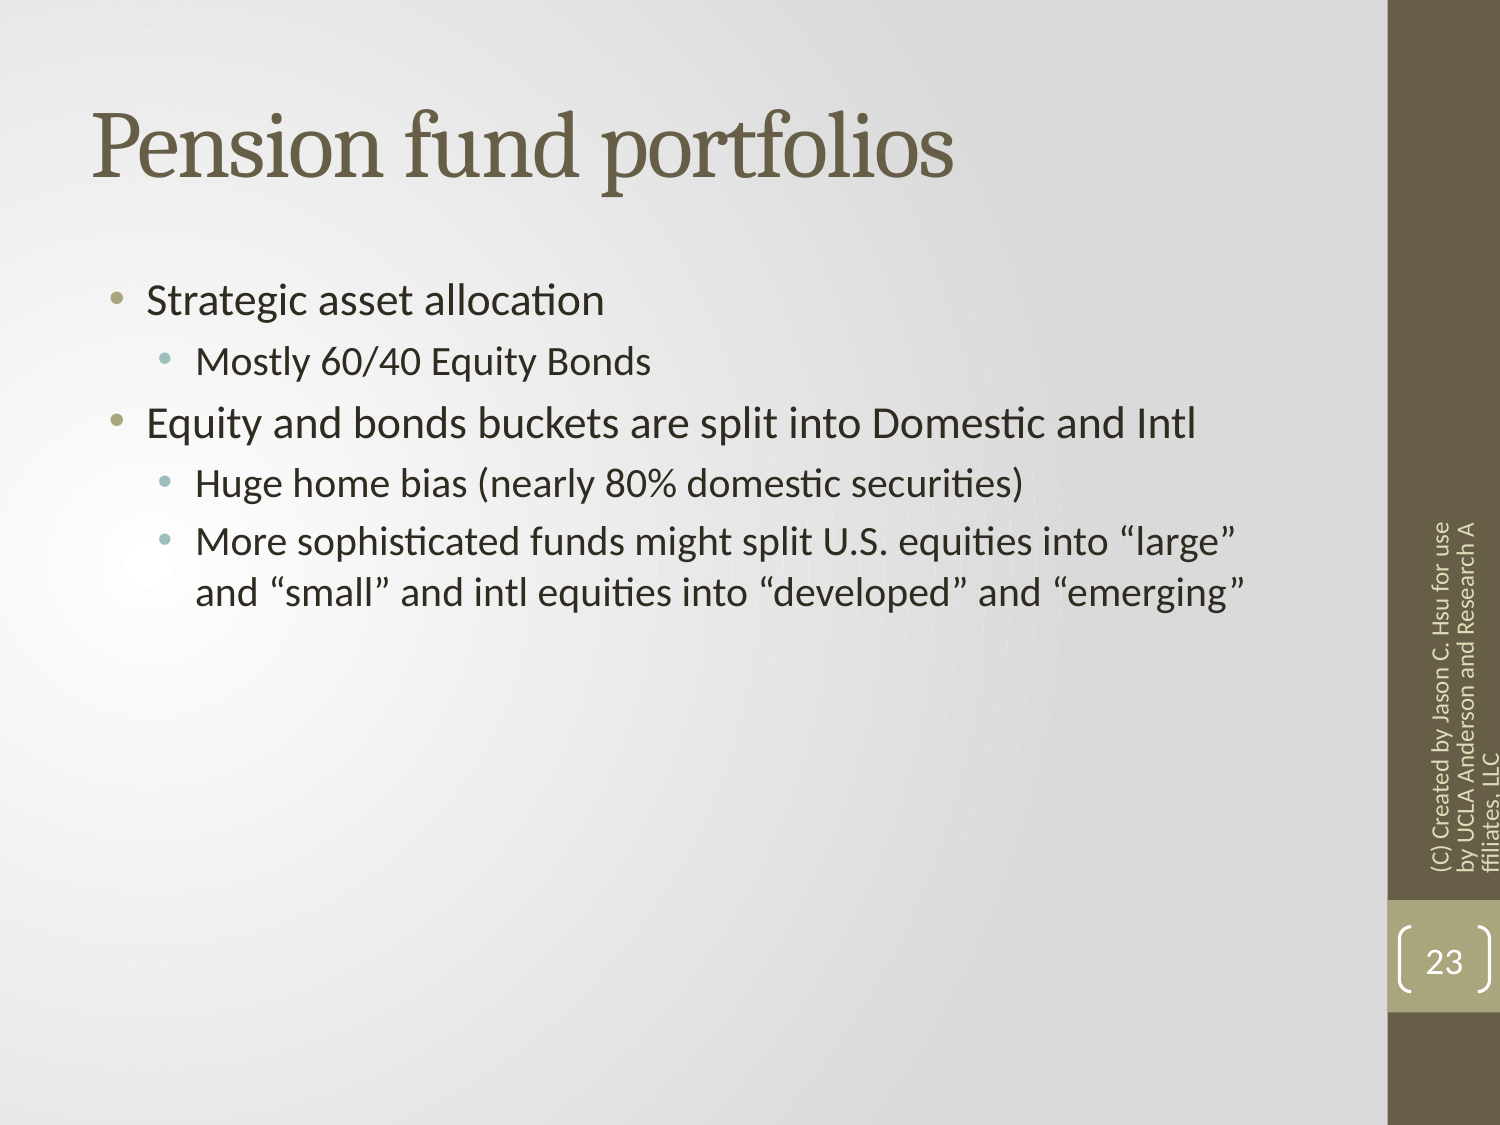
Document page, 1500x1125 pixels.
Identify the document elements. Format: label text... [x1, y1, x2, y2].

footer (C) Created by Jason C. Hsu for use by UCLA Anderson and Research Affiliates, LLC [1408, 500, 1469, 889]
list Strategic asset allocation Mostly 60/40 Equity Bonds Equity and bonds buckets are split into Domestic and Intl Huge home bias (nearly 80% domestic securities) More sophisticated funds might split U.S. equities into “large” and “small” and intl equities into “developed” and “emerging” [75, 262, 1325, 1050]
title Pension fund portfolios [75, 45, 1325, 233]
slide_number 23 [1397, 925, 1492, 994]
